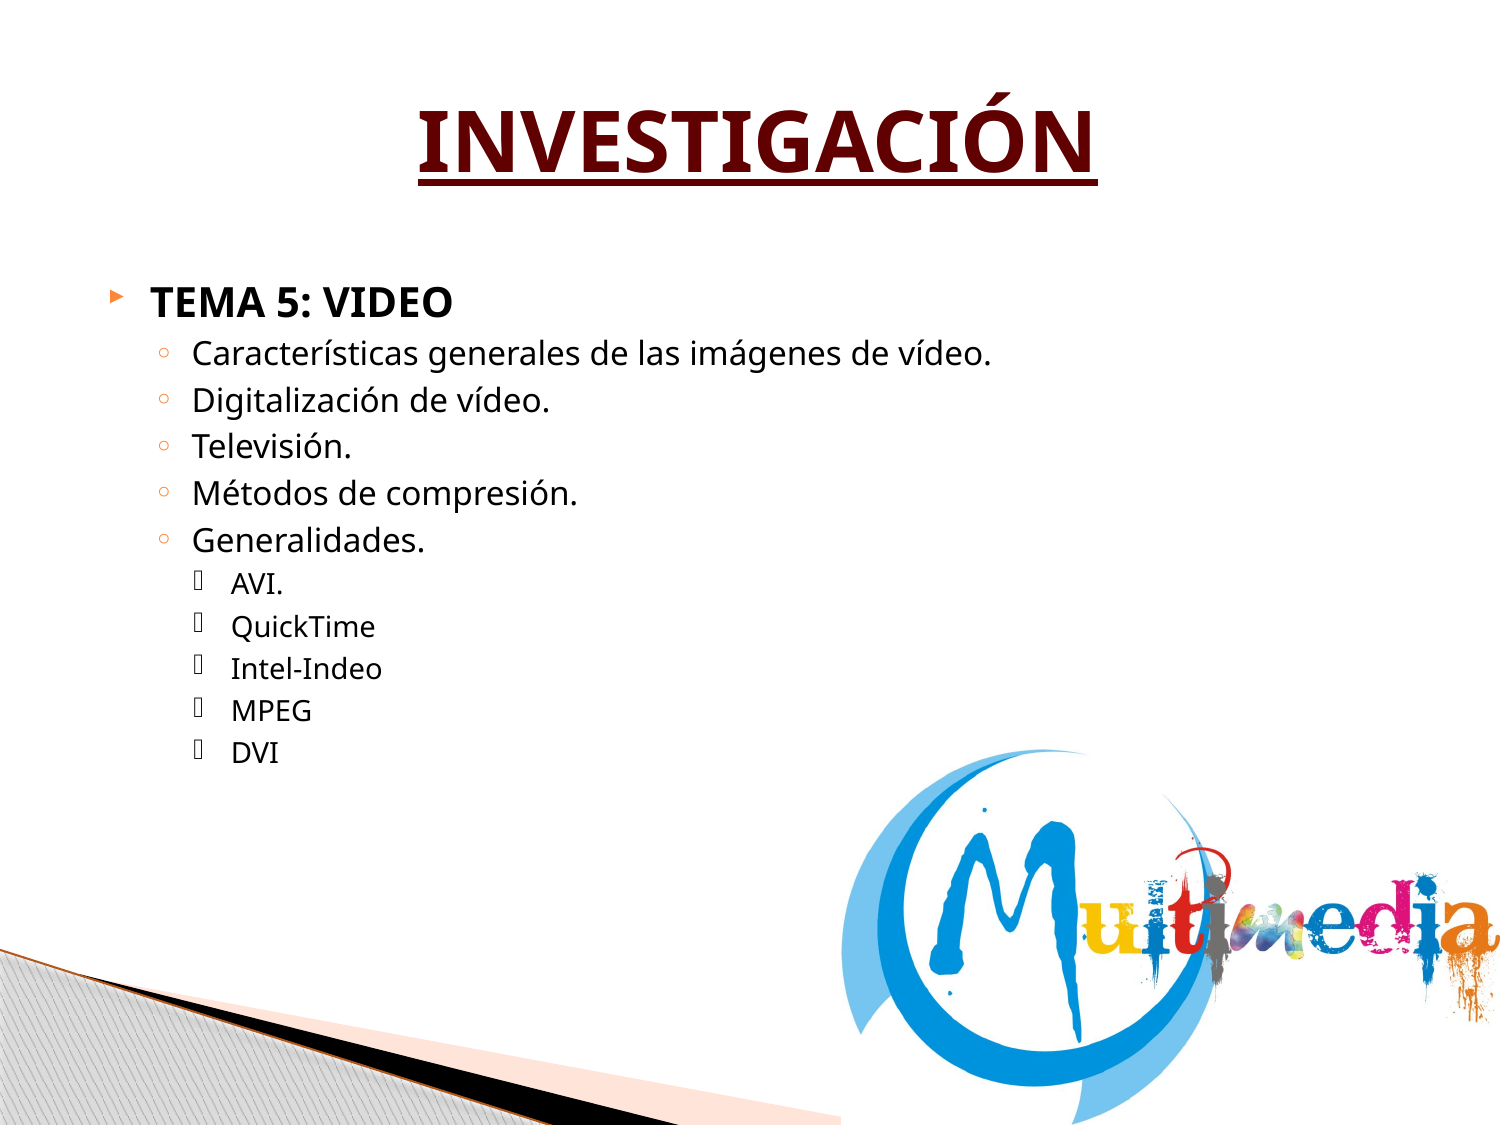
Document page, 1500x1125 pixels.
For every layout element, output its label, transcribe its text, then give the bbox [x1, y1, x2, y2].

picture [841, 749, 1500, 1125]
title INVESTIGACIÓN [75, 45, 1442, 233]
list TEMA 5: VIDEO Características generales de las imágenes de vídeo. Digitalización de vídeo. Televisión. Métodos de compresión. Generalidades. AVI. QuickTime Intel-Indeo MPEG DVI [75, 243, 1442, 986]
